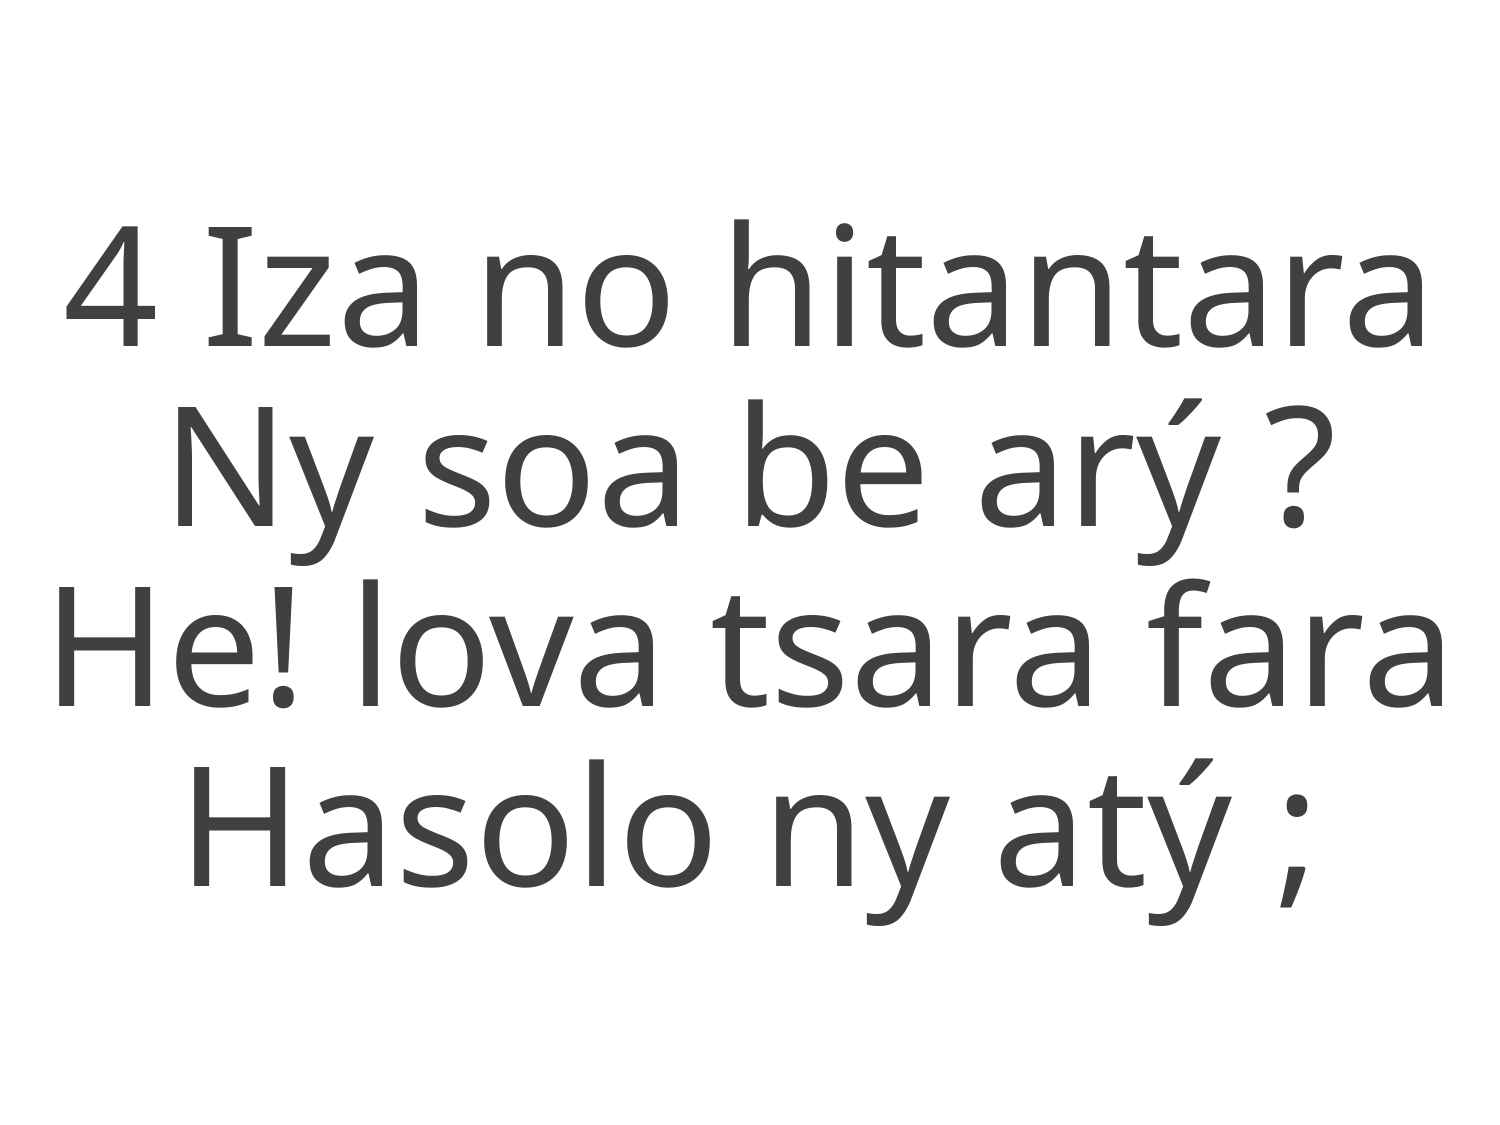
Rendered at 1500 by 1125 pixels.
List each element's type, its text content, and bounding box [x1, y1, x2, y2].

title 4 Iza no hitantara Ny soa be arý ? He! lova tsara fara Hasolo ny atý ; [0, 453, 1500, 672]
